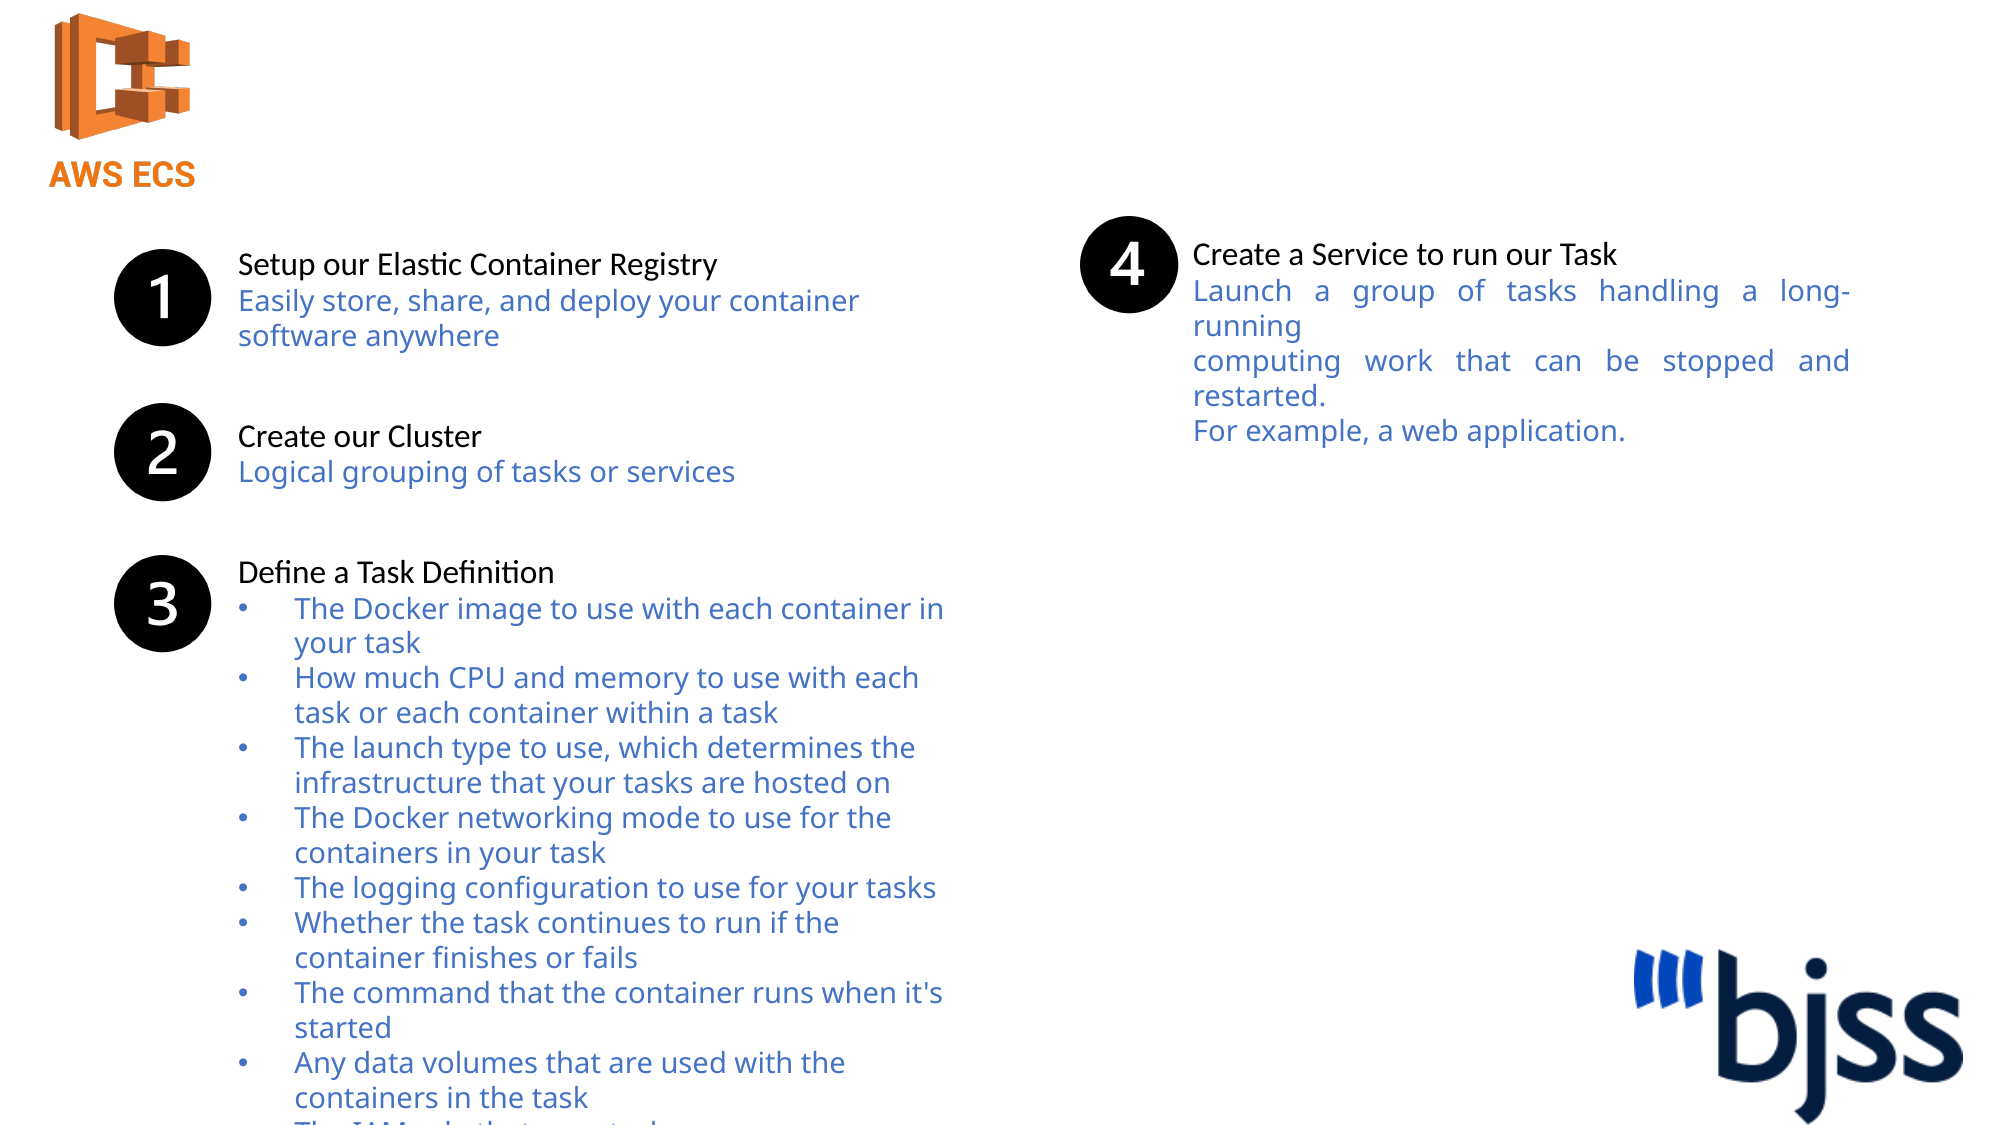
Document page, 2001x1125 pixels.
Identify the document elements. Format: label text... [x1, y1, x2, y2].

picture [20, 0, 224, 204]
picture [101, 390, 224, 514]
text_box Setup our Elastic Container Registry Easily store, share, and deploy your container software anywhere [223, 235, 987, 360]
picture [101, 236, 224, 359]
picture [1067, 203, 1191, 326]
text_box Create our Cluster Logical grouping of tasks or services [224, 406, 987, 497]
picture [1634, 949, 1963, 1125]
picture [101, 542, 224, 665]
text_box Create a Service to run our Task Launch a group of tasks handling a long-running computing work that can be stopped and restarted. For example, a web application. [1178, 224, 1866, 455]
text_box Define a Task Definition The Docker image to use with each container in your task How much CPU and memory to use with each task or each container within a task The launch type to use, which determines the infrastructure that your tasks are hosted on The Docker networking mode to use for the containers in your task The logging configuration to use for your tasks Whether the task continues to run if the container finishes or fails The command that the container runs when it's started Any data volumes that are used with the containers in the task The IAM role that your tasks use [223, 542, 987, 1125]
